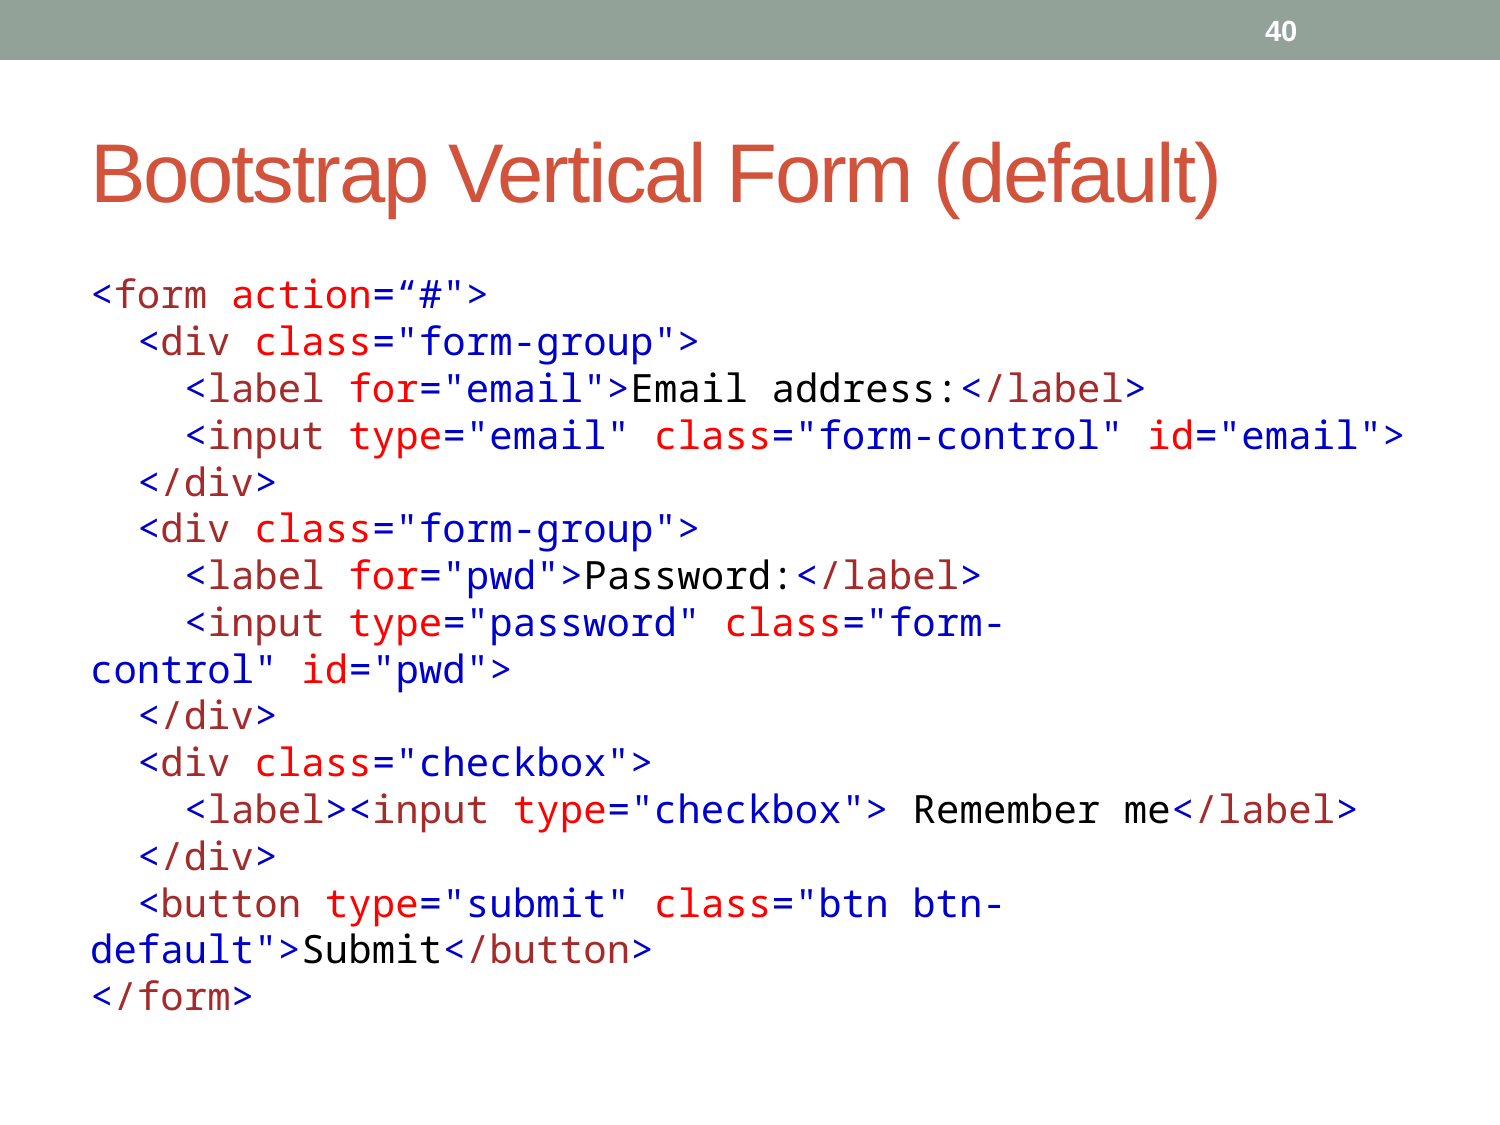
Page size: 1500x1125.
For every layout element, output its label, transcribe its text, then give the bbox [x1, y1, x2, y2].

list <form action=“#"> <div class="form-group"> <label for="email">Email address:</label> <input type="email" class="form-control" id="email"> </div> <div class="form-group"> <label for="pwd">Password:</label> <input type="password" class="form-control" id="pwd"> </div> <div class="checkbox"> <label><input type="checkbox"> Remember me</label> </div> <button type="submit" class="btn btn-default">Submit</button> </form> [75, 262, 1425, 1063]
slide_number 40 [1250, 3, 1425, 57]
title Bootstrap Vertical Form (default) [75, 87, 1425, 250]
